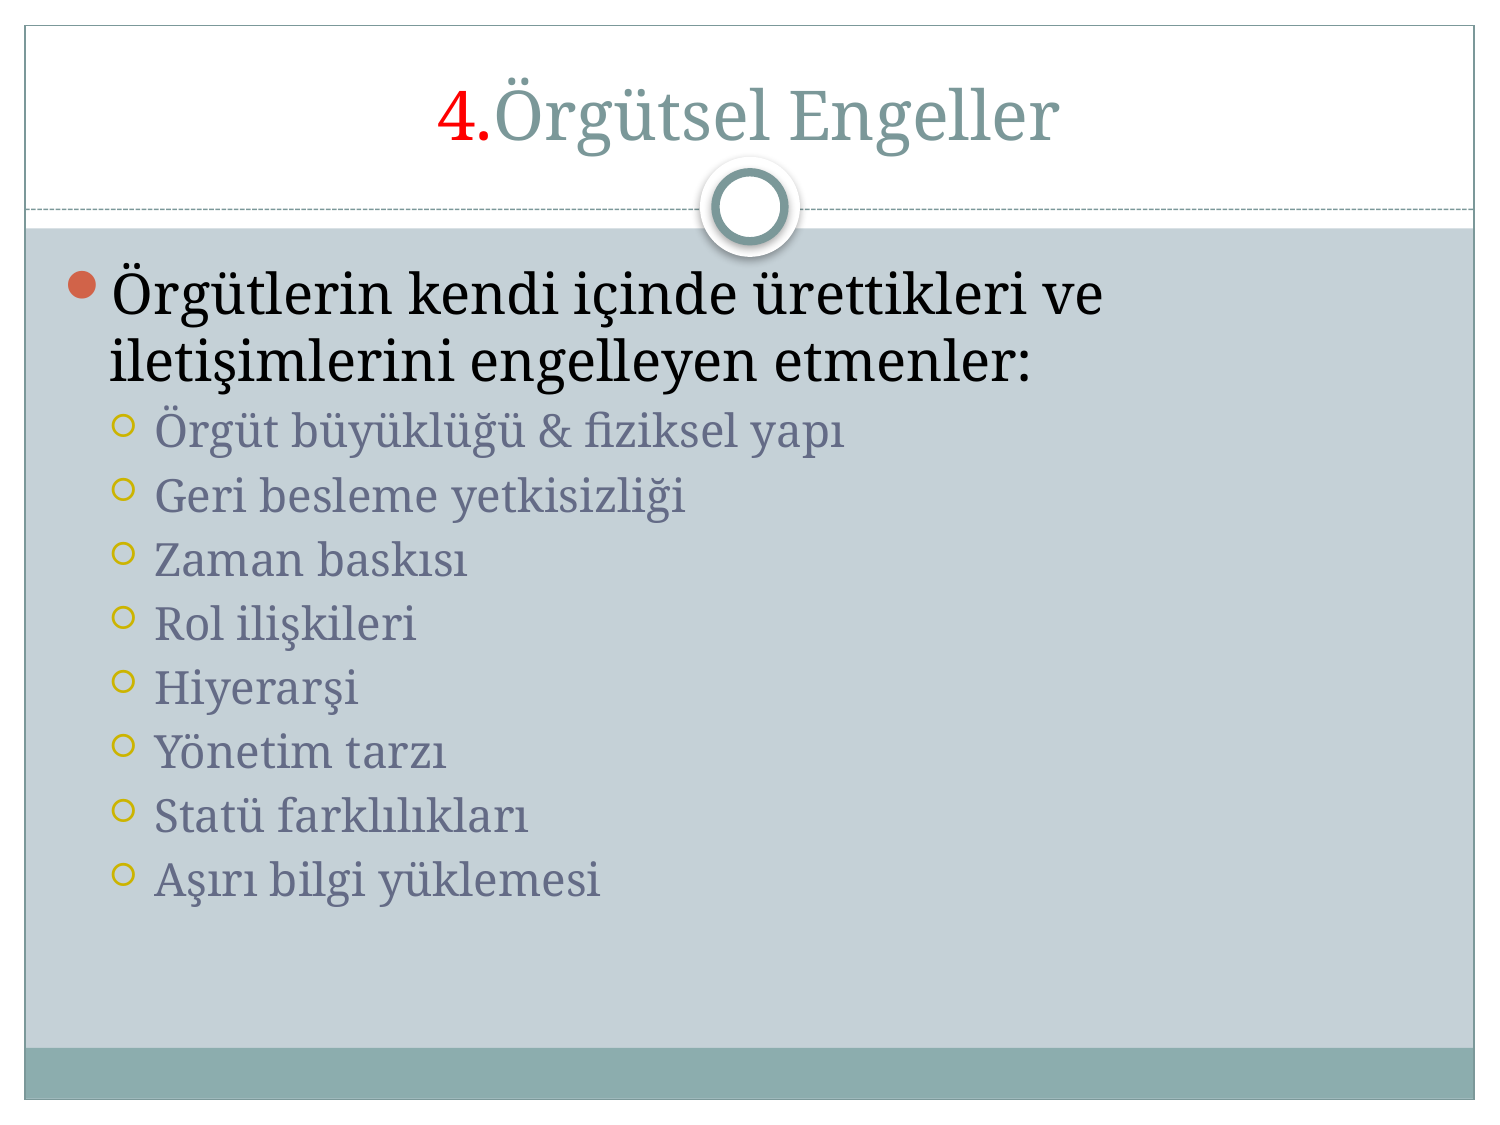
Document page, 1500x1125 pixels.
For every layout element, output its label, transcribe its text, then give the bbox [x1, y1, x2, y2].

list Örgütlerin kendi içinde ürettikleri ve iletişimlerini engelleyen etmenler: Örgüt büyüklüğü & fiziksel yapı Geri besleme yetkisizliği Zaman baskısı Rol ilişkileri Hiyerarşi Yönetim tarzı Statü farklılıkları Aşırı bilgi yüklemesi [49, 250, 1445, 1001]
title 4.Örgütsel Engeller [49, 37, 1450, 162]
